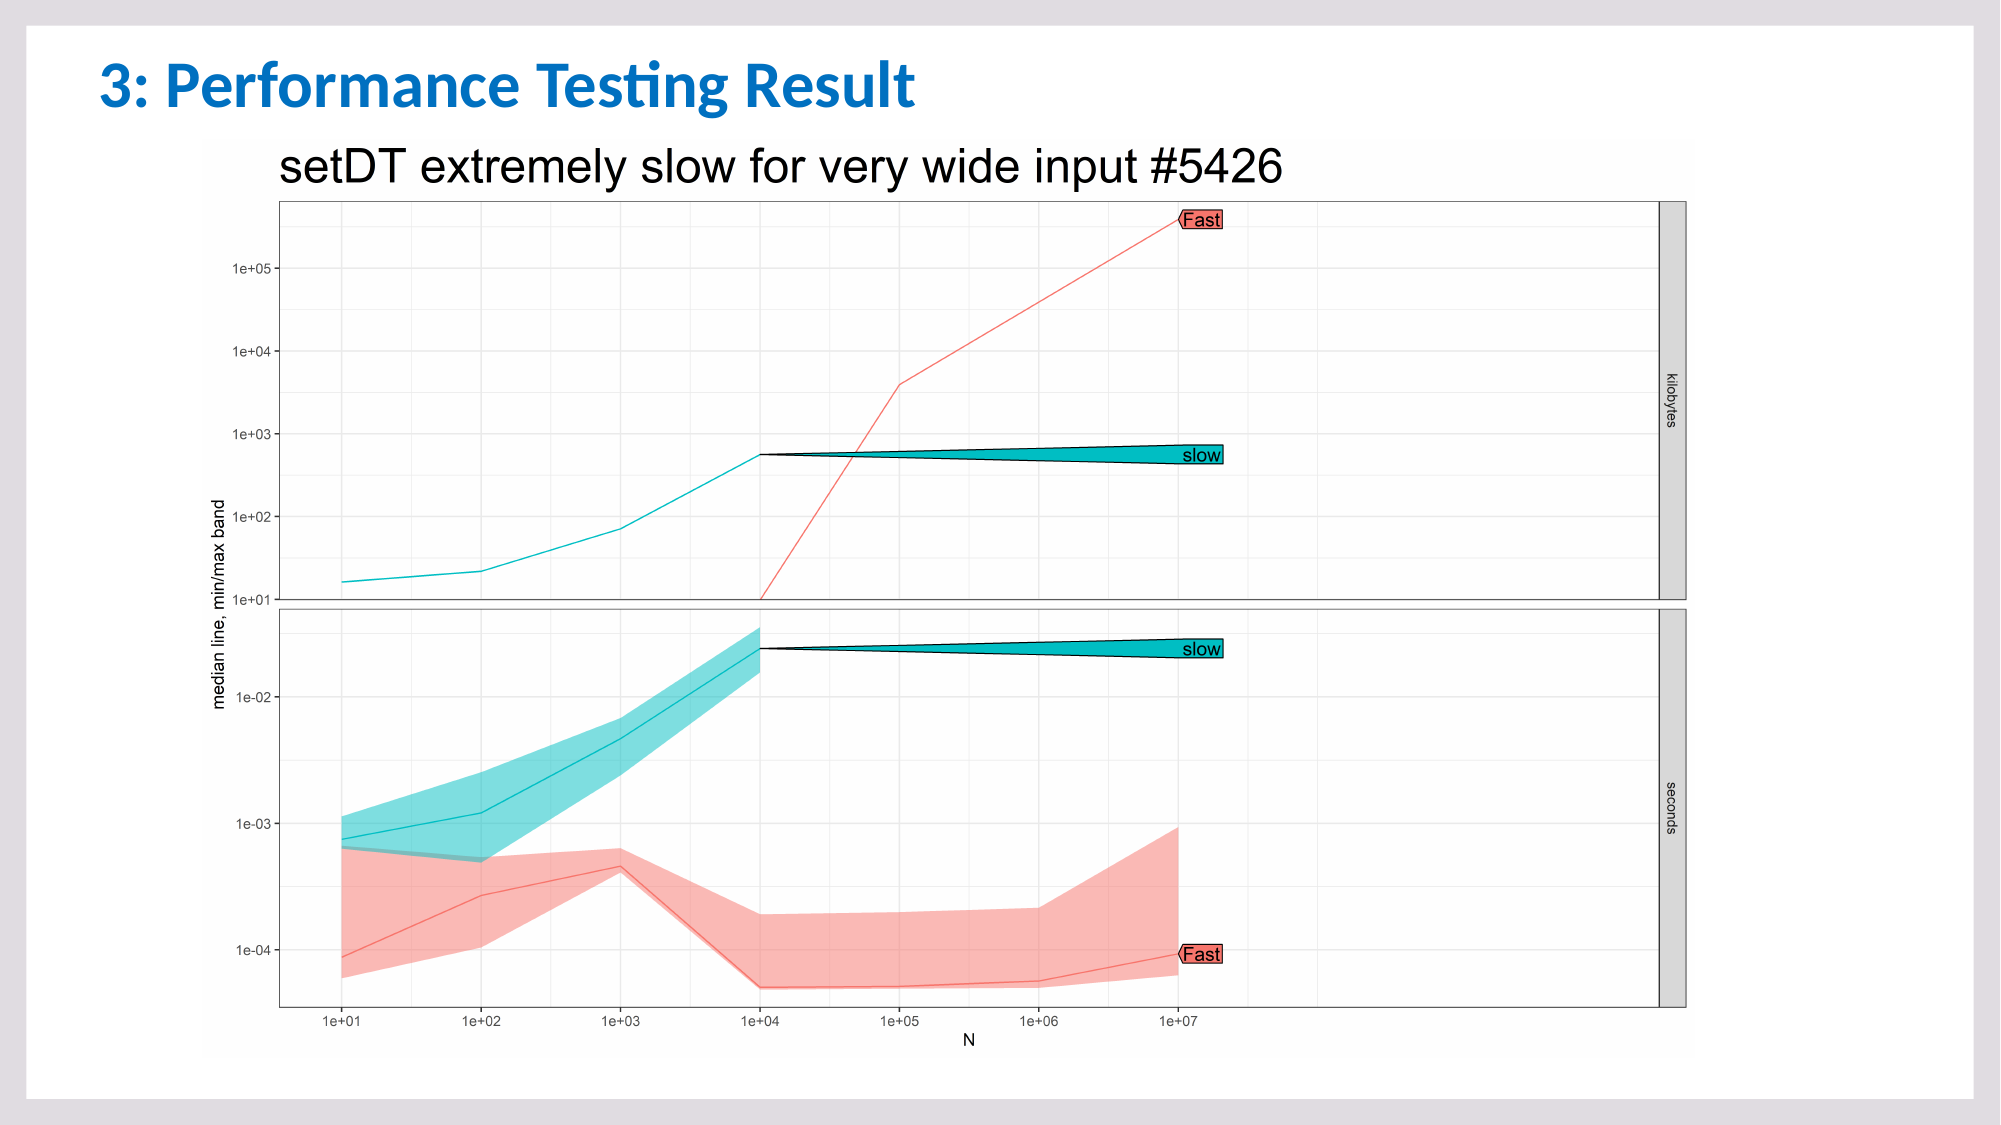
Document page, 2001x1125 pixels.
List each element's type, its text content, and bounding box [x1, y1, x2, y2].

picture [202, 139, 1695, 1058]
title 3: Performance Testing Result [83, 11, 1298, 129]
